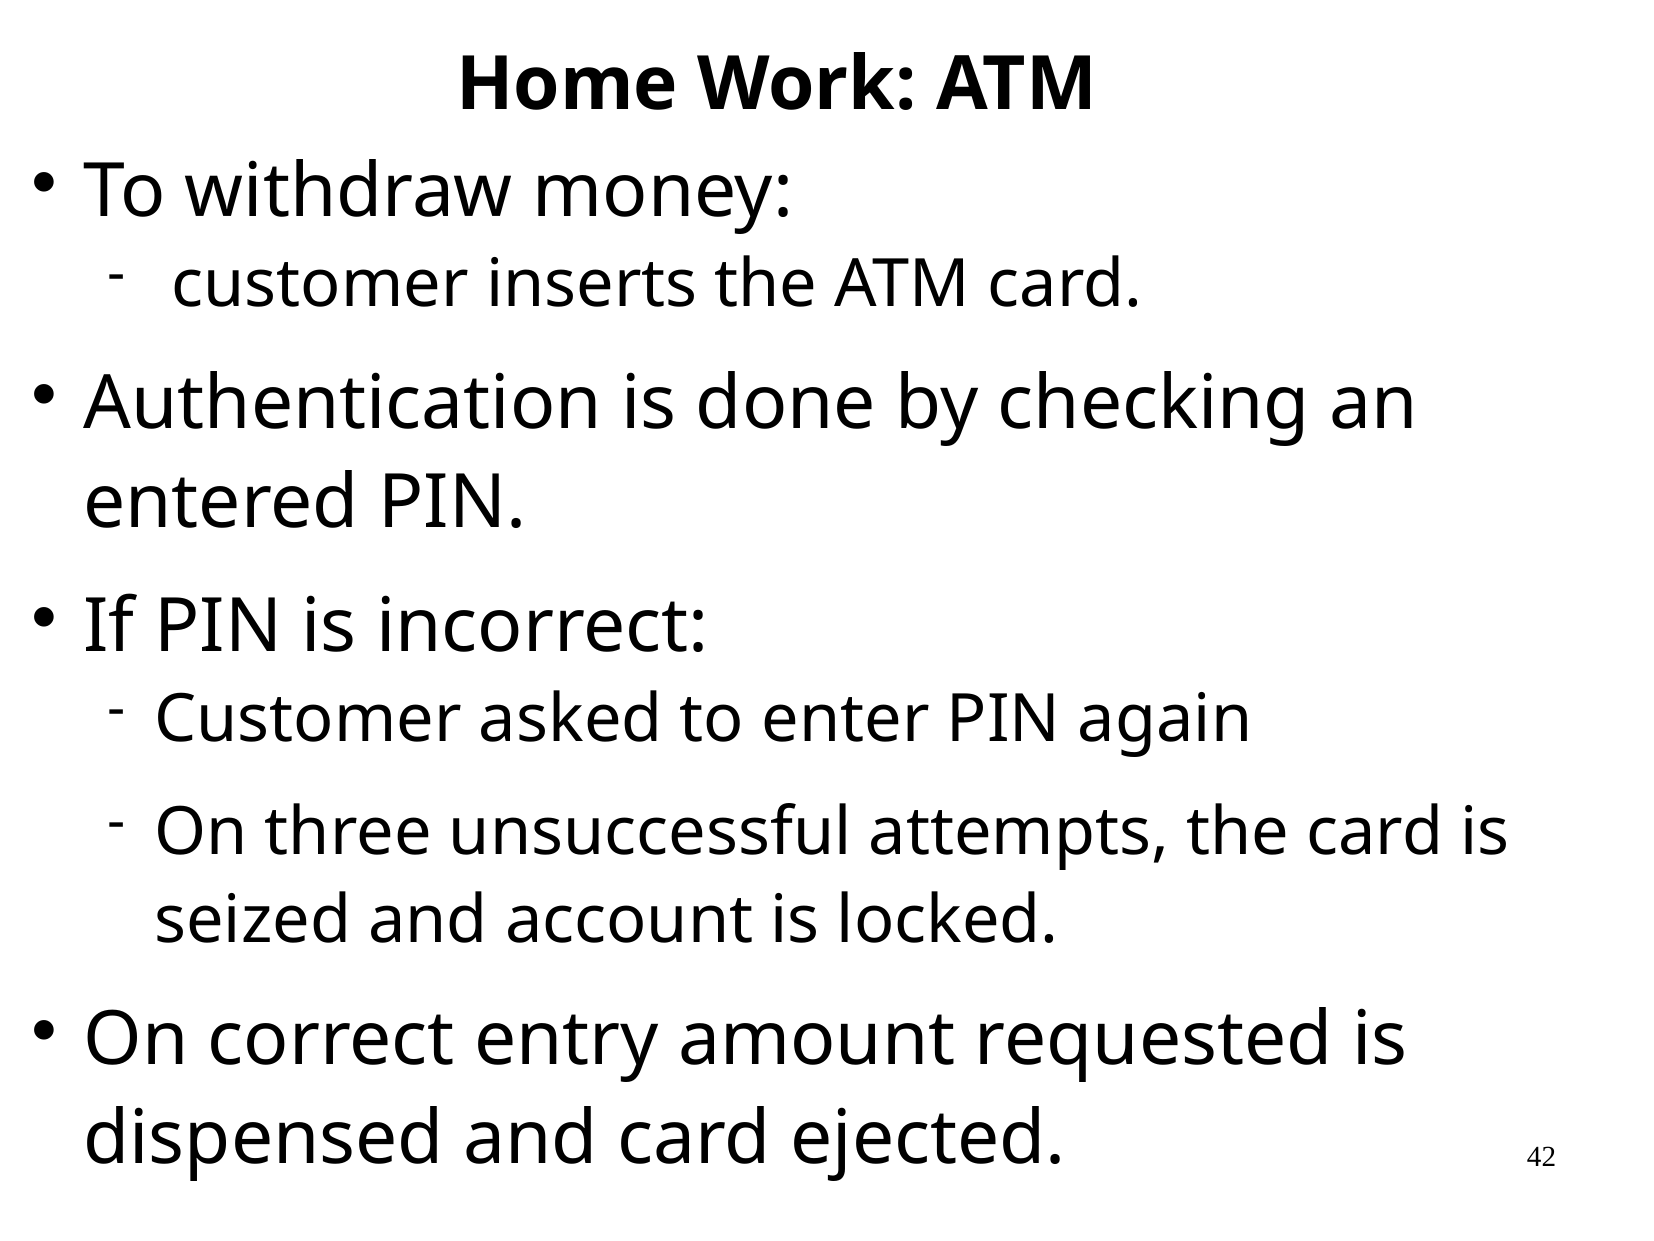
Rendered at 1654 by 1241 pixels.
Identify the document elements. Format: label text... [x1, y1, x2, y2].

list To withdraw money: customer inserts the ATM card. Authentication is done by checking an entered PIN. If PIN is incorrect: Customer asked to enter PIN again On three unsuccessful attempts, the card is seized and account is locked. On correct entry amount requested is dispensed and card ejected. [14, 132, 1654, 1146]
title Home Work: ATM [39, 0, 1515, 132]
